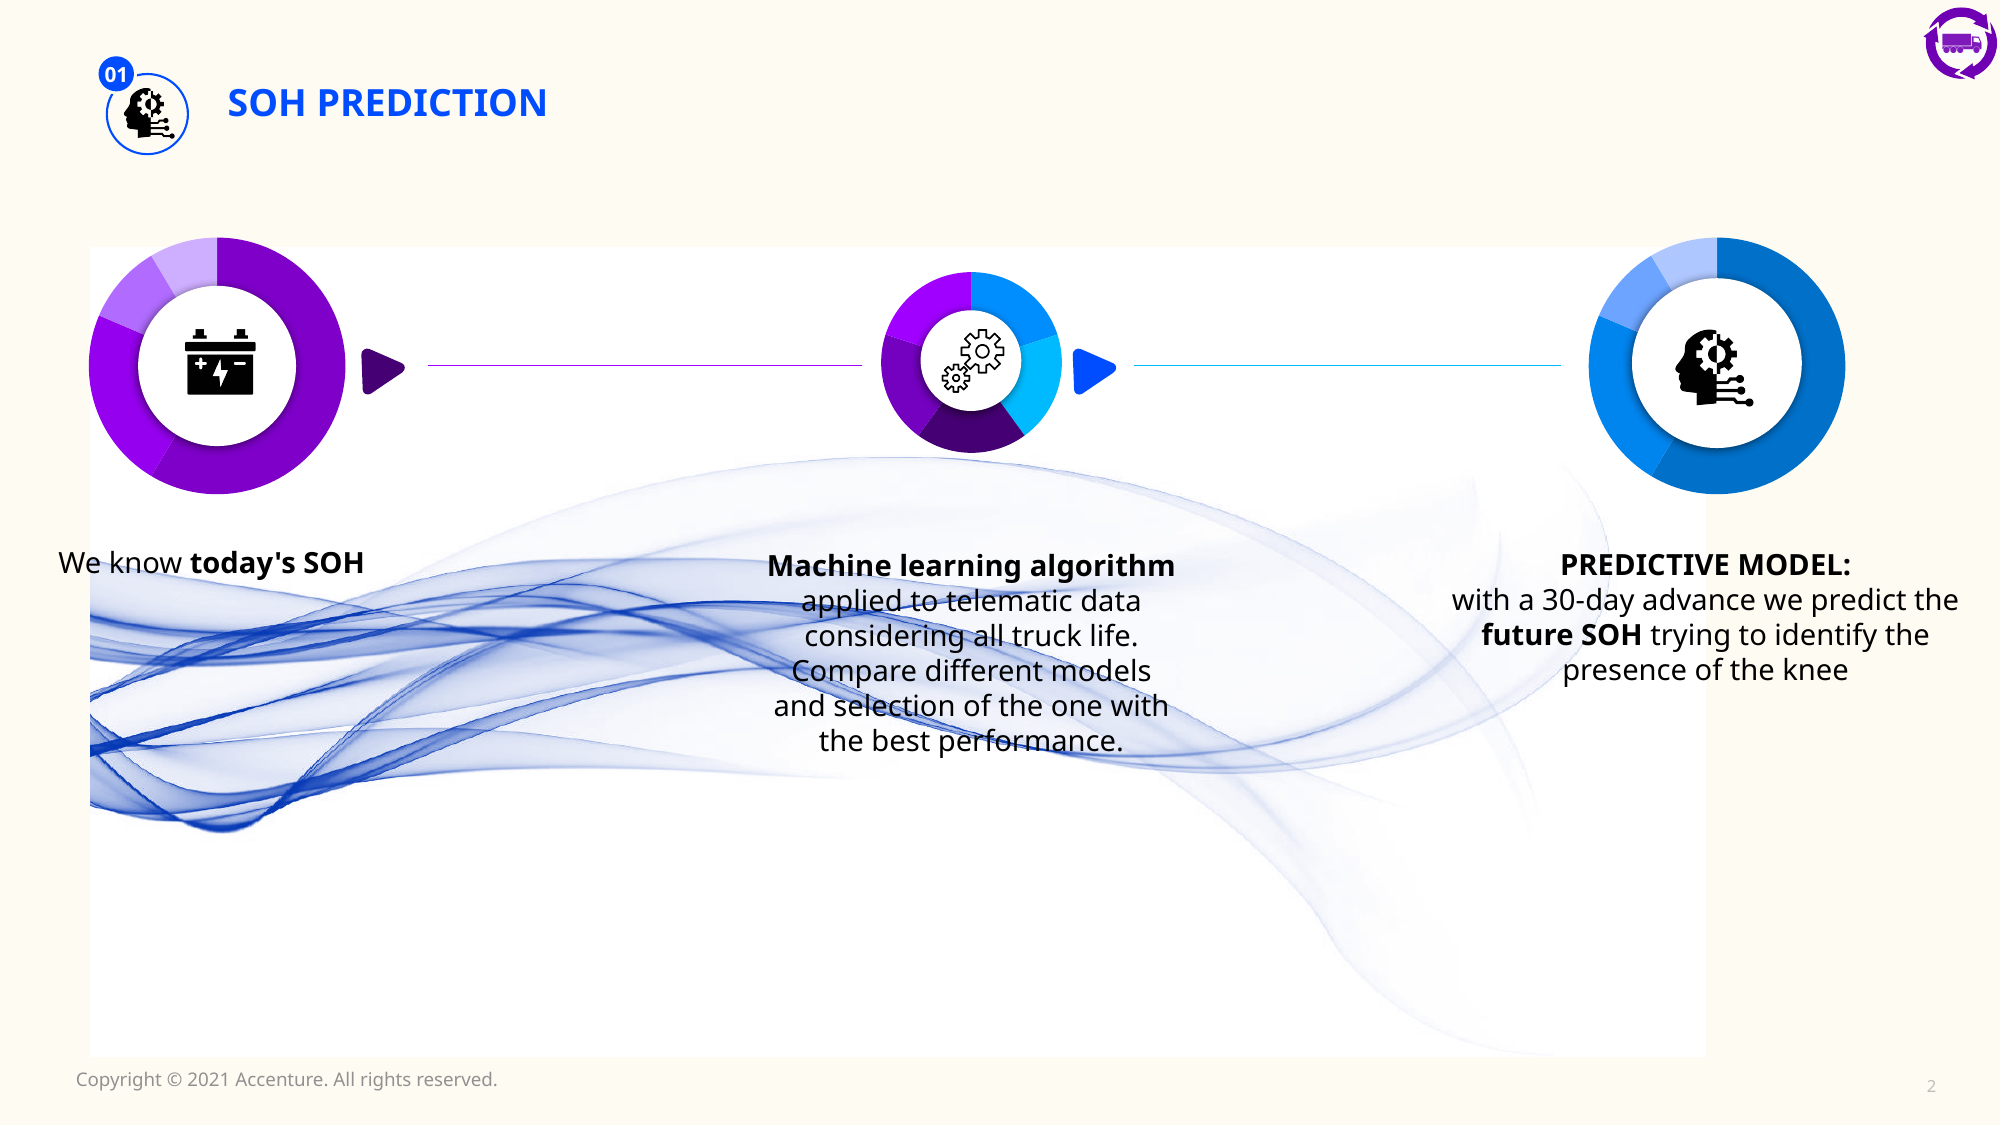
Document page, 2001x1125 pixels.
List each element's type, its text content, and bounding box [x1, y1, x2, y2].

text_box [98, 56, 1061, 156]
text_box 2 [1907, 1075, 1937, 1099]
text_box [877, 267, 1066, 459]
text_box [19, 232, 415, 500]
text_box Copyright © 2021 Accenture. All rights reserved. [75, 1067, 785, 1099]
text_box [1912, 0, 2000, 89]
picture [90, 247, 1706, 1057]
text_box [1569, 232, 1866, 500]
picture [169, 318, 265, 406]
picture [1674, 325, 1757, 410]
text_box We know today's SOH [43, 536, 90, 587]
text_box PREDICTIVE MODEL: with a 30-day advance we predict the future SOH trying to identify the presence of the knee [1706, 538, 1981, 694]
